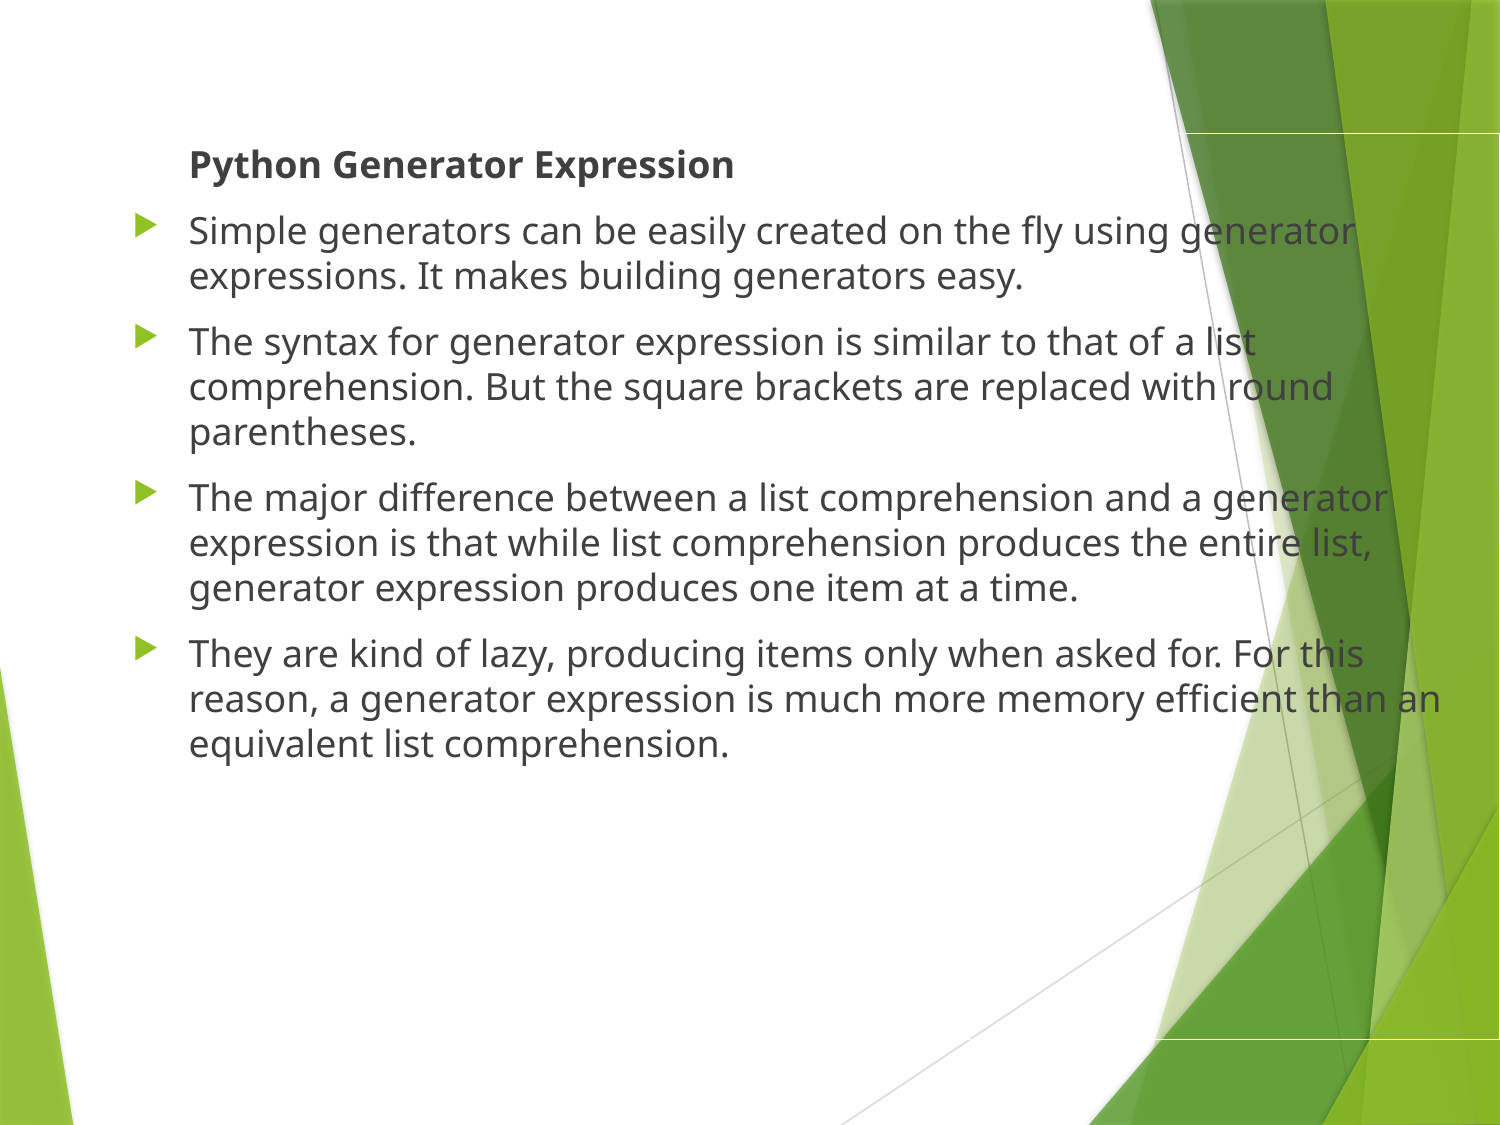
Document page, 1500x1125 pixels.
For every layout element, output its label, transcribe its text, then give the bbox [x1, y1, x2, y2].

list Python Generator Expression Simple generators can be easily created on the fly using generator expressions. It makes building generators easy. The syntax for generator expression is similar to that of a list comprehension. But the square brackets are replaced with round parentheses. The major difference between a list comprehension and a generator expression is that while list comprehension produces the entire list, generator expression produces one item at a time. They are kind of lazy, producing items only when asked for. For this reason, a generator expression is much more memory efficient than an equivalent list comprehension. [117, 133, 1500, 1040]
